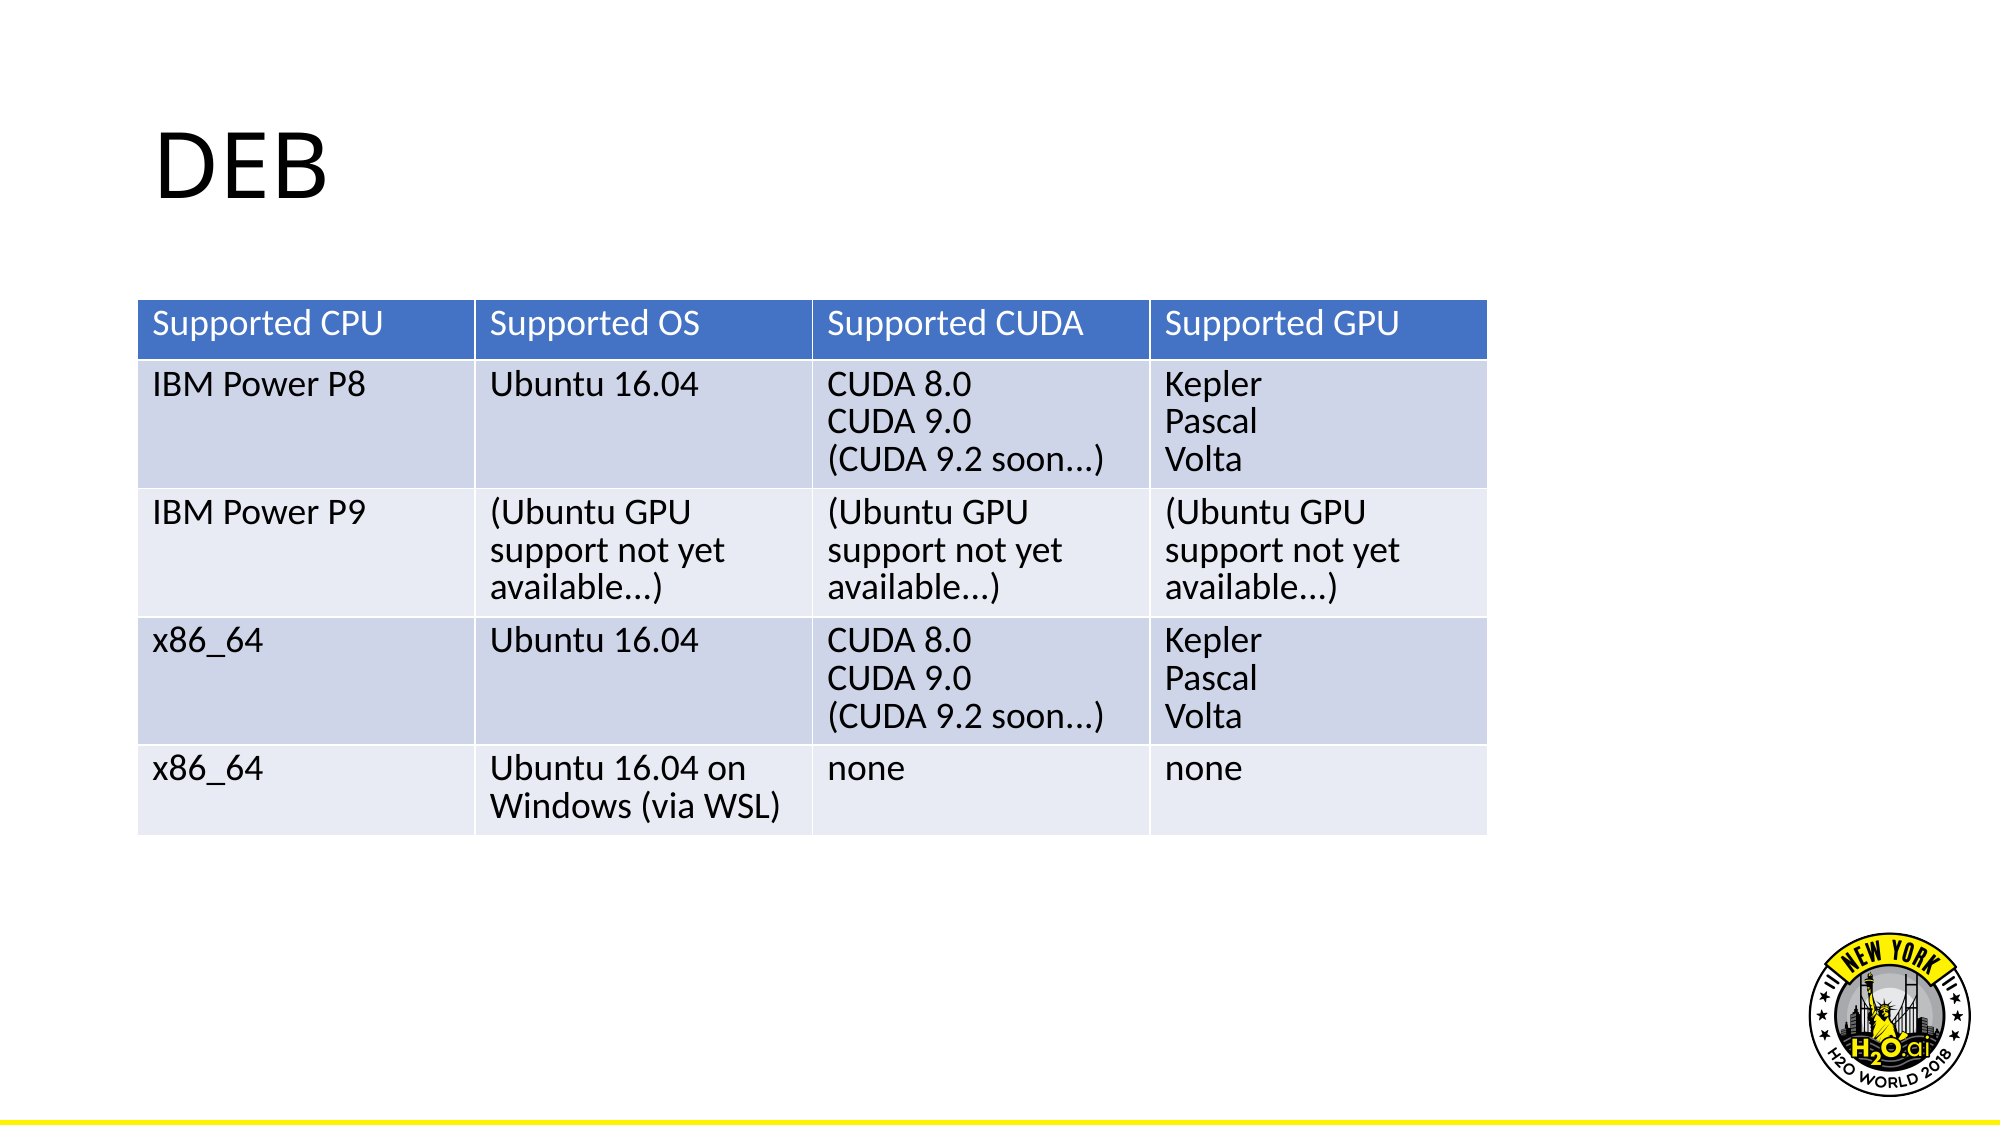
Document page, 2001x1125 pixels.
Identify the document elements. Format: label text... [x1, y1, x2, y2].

table_header Supported CPU [138, 300, 474, 359]
table_cell IBM Power P9 [138, 489, 474, 616]
table_cell CUDA 8.0 CUDA 9.0 (CUDA 9.2 soon...) [813, 618, 1149, 744]
table_cell (Ubuntu GPU support not yet available...) [476, 489, 812, 616]
table_cell Kepler Pascal Volta [1151, 361, 1487, 488]
table_cell Ubuntu 16.04 [476, 361, 812, 488]
table_cell (Ubuntu GPU support not yet available...) [1151, 489, 1487, 616]
table_cell (Ubuntu GPU support not yet available...) [813, 489, 1149, 616]
table_cell Ubuntu 16.04 [476, 618, 812, 744]
table_cell IBM Power P8 [138, 361, 474, 488]
table_cell none [1151, 746, 1487, 835]
title DEB [137, 59, 1863, 278]
table_cell none [813, 746, 1149, 835]
table_cell Ubuntu 16.04 on Windows (via WSL) [476, 746, 812, 835]
table_cell x86_64 [138, 618, 474, 744]
table_header Supported CUDA [813, 300, 1149, 359]
table_cell Kepler Pascal Volta [1151, 618, 1487, 744]
table_header Supported OS [476, 300, 812, 359]
picture [1807, 932, 1973, 1098]
table_cell CUDA 8.0 CUDA 9.0 (CUDA 9.2 soon...) [813, 361, 1149, 488]
table_cell x86_64 [138, 746, 474, 835]
table_header Supported GPU [1151, 300, 1487, 359]
